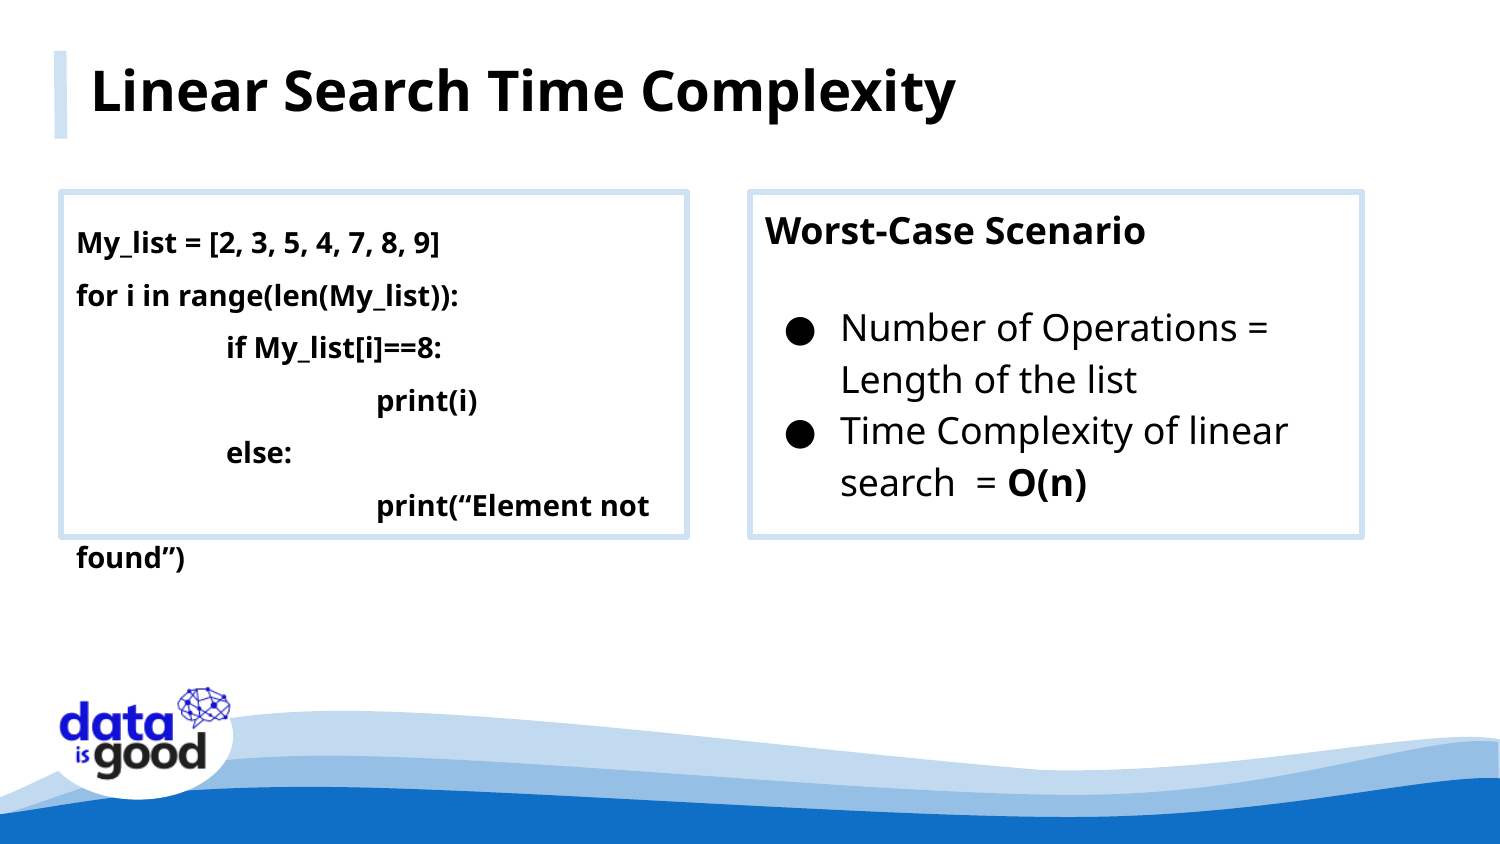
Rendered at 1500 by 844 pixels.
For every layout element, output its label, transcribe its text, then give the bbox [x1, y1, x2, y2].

text_box Linear Search Time Complexity [75, 40, 1027, 139]
text_box My_list = [2, 3, 5, 4, 7, 8, 9] for i in range(len(My_list)): if My_list[i]==8: print(i) else: print(“Element not found”) [61, 192, 688, 537]
text_box Worst-Case Scenario Number of Operations = Length of the list Time Complexity of linear search = O(n) [750, 192, 1363, 537]
picture [58, 685, 231, 804]
